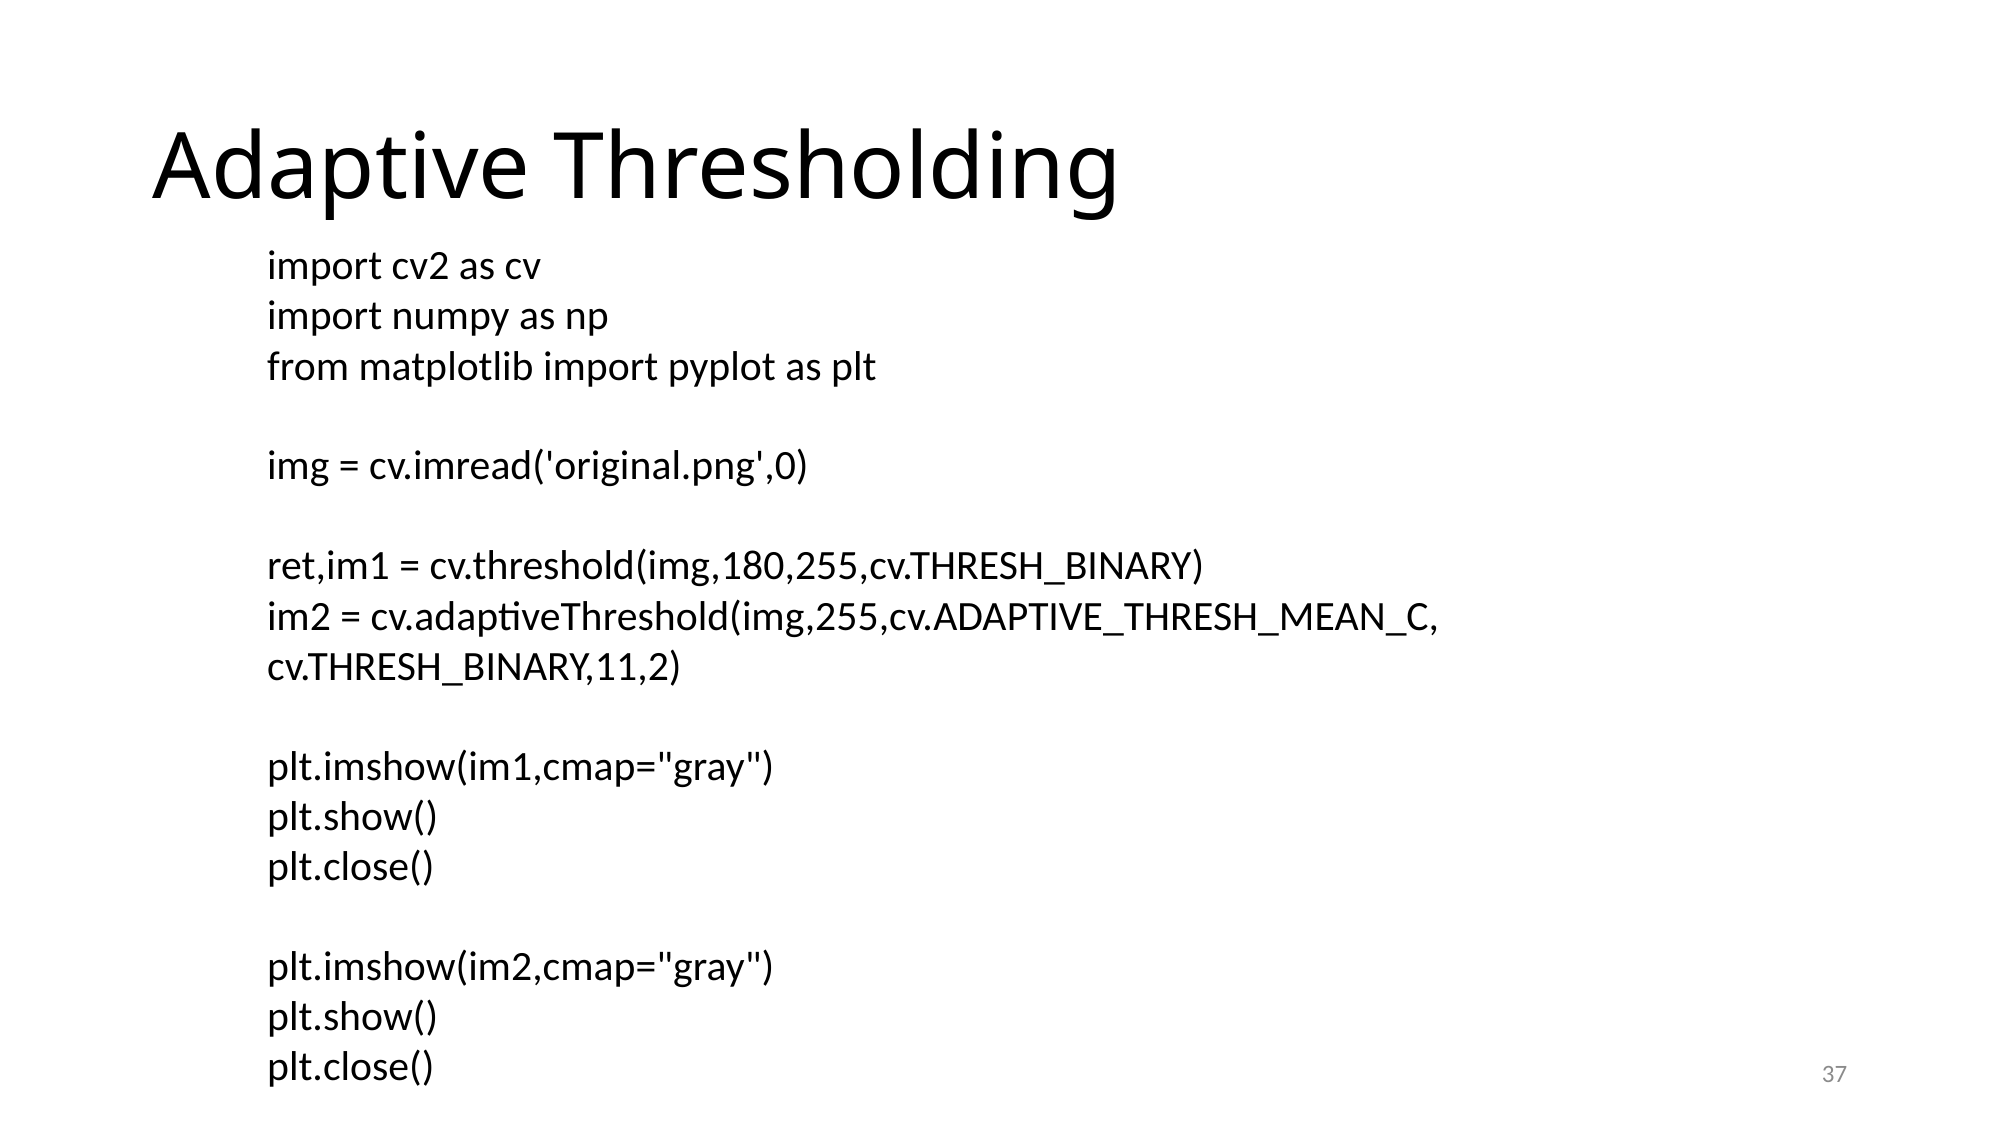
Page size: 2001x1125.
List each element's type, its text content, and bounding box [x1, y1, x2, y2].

title Adaptive Thresholding [137, 59, 1863, 278]
slide_number 37 [1412, 1042, 1863, 1103]
text_box import cv2 as cv import numpy as np from matplotlib import pyplot as plt img = cv.imread('original.png',0) ret,im1 = cv.threshold(img,180,255,cv.THRESH_BINARY) im2 = cv.adaptiveThreshold(img,255,cv.ADAPTIVE_THRESH_MEAN_C, cv.THRESH_BINARY,11,2) plt.imshow(im1,cmap="gray") plt.show() plt.close() plt.imshow(im2,cmap="gray") plt.show() plt.close() [252, 278, 1514, 1096]
